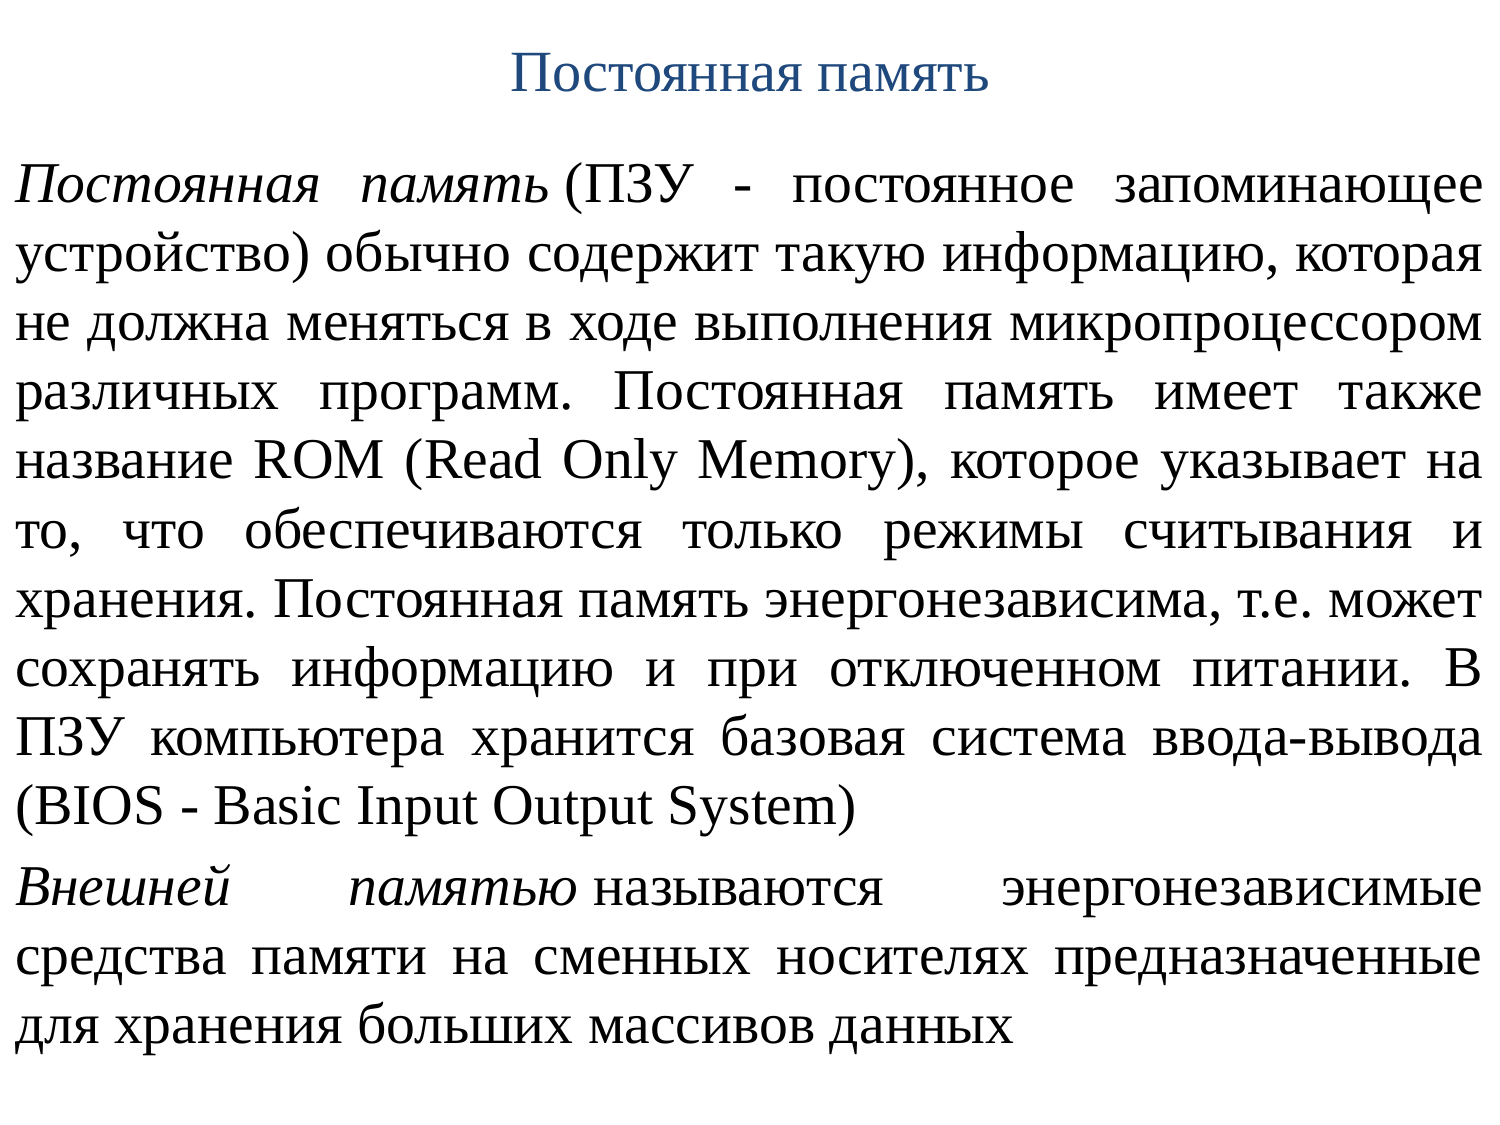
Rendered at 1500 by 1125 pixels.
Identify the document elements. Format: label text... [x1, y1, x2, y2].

list Постоянная память (ПЗУ - постоянное запоминающее устройство) обычно содержит такую информацию, которая не должна меняться в ходе выполнения микропроцессором различных программ. Постоянная память имеет также название ROM (Read Only Memory), которое указывает на то, что обеспечиваются только режимы считывания и хранения. Постоянная память энергонезависима, т.е. может сохранять информацию и при отключенном питании. В ПЗУ компьютера хранится базовая система ввода-вывода (BIOS - Basic Input Output System) Внешней памятью называются энергонезависимые средства памяти на сменных носителях предназначенные для хранения больших массивов данных [0, 137, 1500, 1125]
title Постоянная память [0, 0, 1500, 137]
